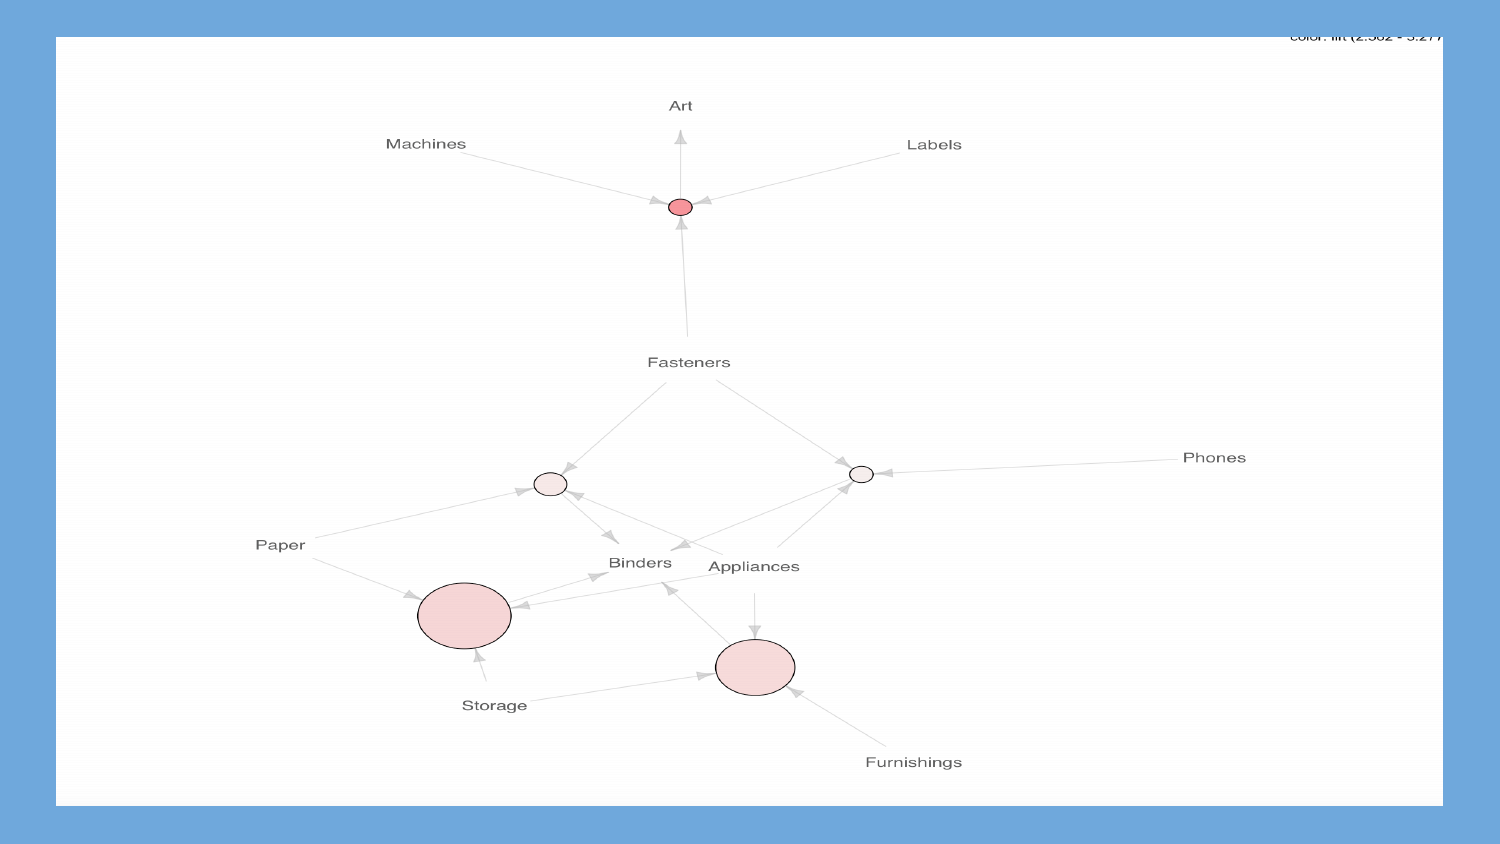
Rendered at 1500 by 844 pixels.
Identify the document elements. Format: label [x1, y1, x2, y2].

picture [56, 37, 1444, 807]
